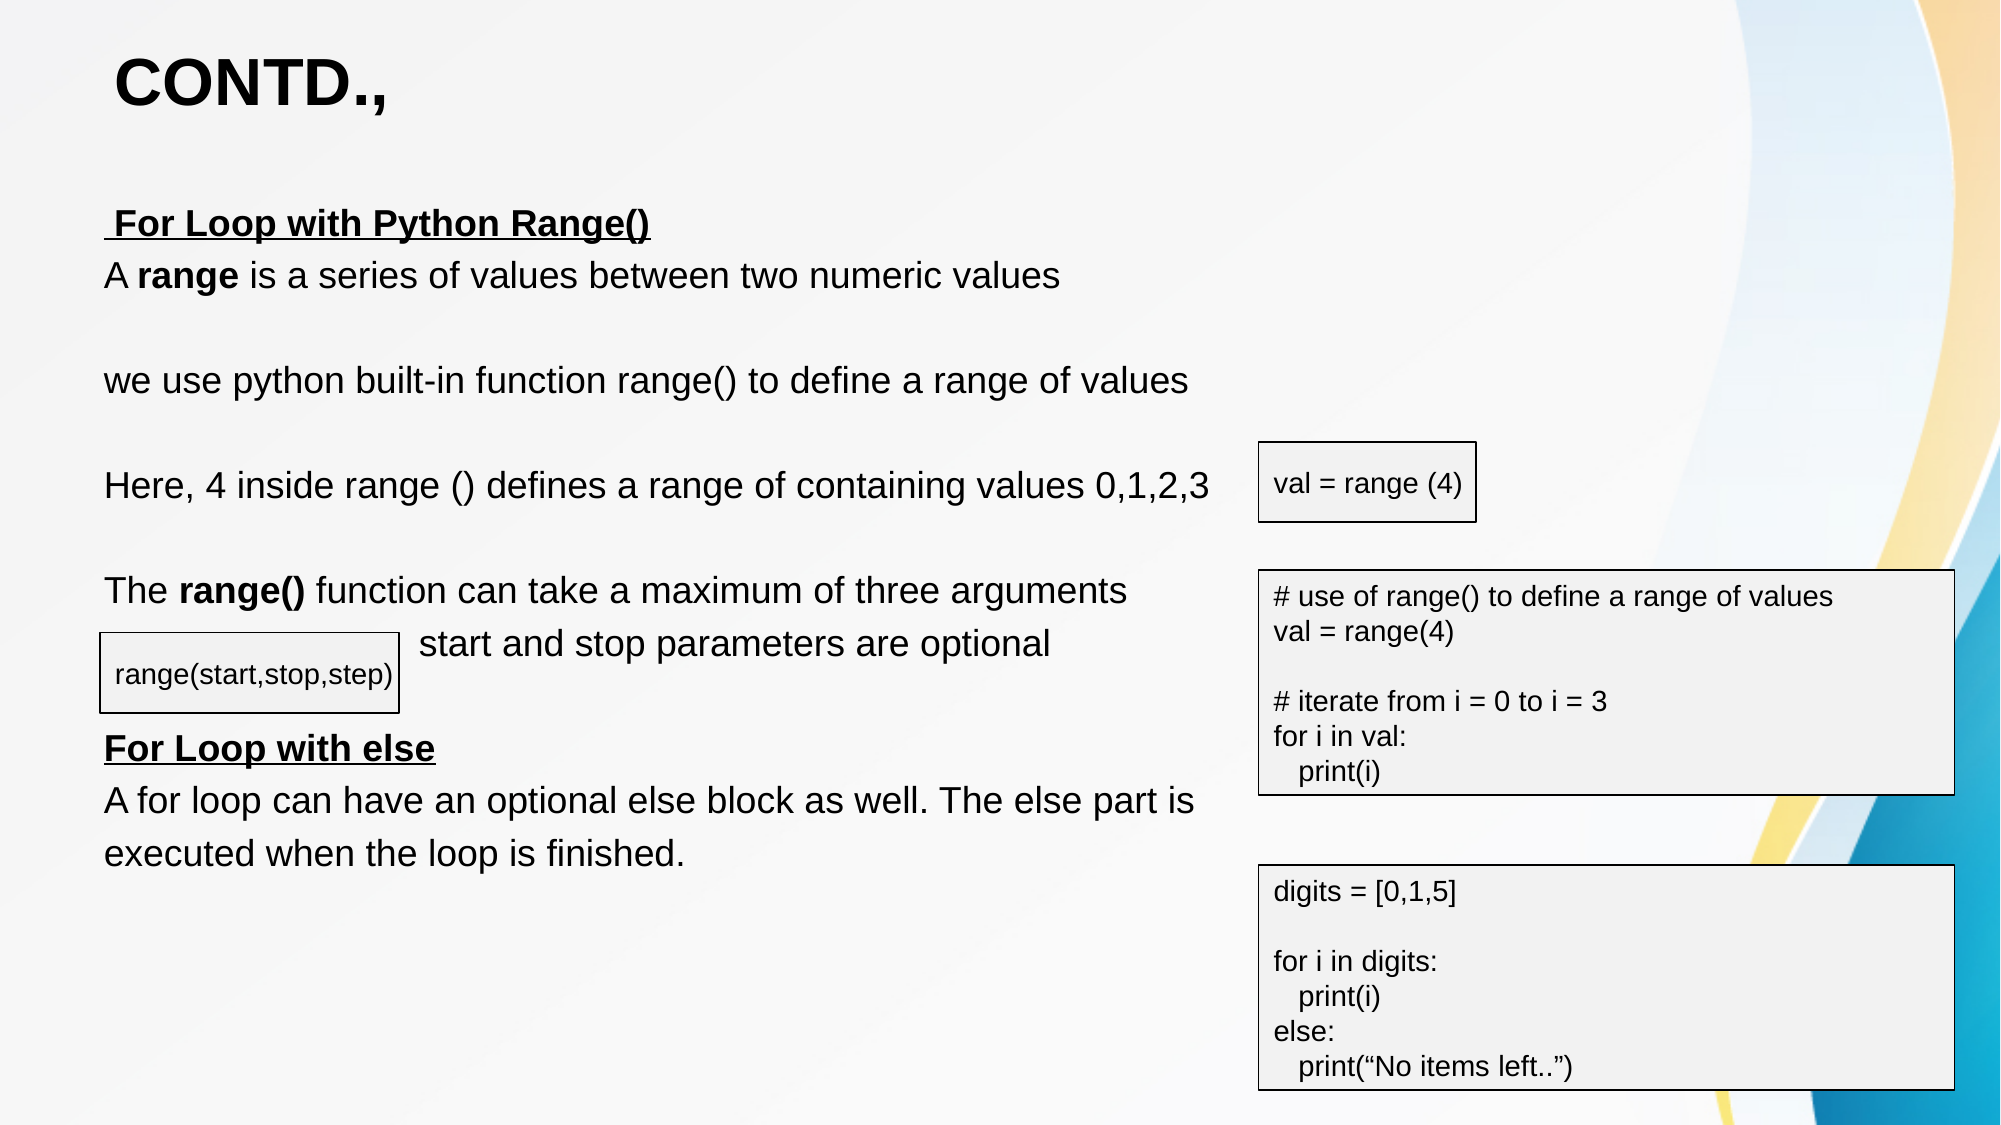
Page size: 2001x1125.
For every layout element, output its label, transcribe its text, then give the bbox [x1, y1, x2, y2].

text_box range(start,stop,step) [99, 632, 400, 713]
text_box val = range (4) [1258, 441, 1476, 523]
text_box # use of range() to define a range of values val = range(4) # iterate from i = 0 to i = 3 for i in val: print(i) [1258, 569, 1955, 796]
list For Loop with Python Range() A range is a series of values between two numeric values we use python built-in function range() to define a range of values Here, 4 inside range () defines a range of containing values 0,1,2,3 The range() function can take a maximum of three arguments start and stop parameters are optional For Loop with else A for loop can have an optional else block as well. The else part is executed when the loop is finished. [88, 191, 1720, 1033]
text_box digits = [0,1,5] for i in digits: print(i) else: print(“No items left..”) [1258, 864, 1955, 1090]
title CONTD., [99, 30, 1901, 127]
picture [0, 0, 2001, 1125]
